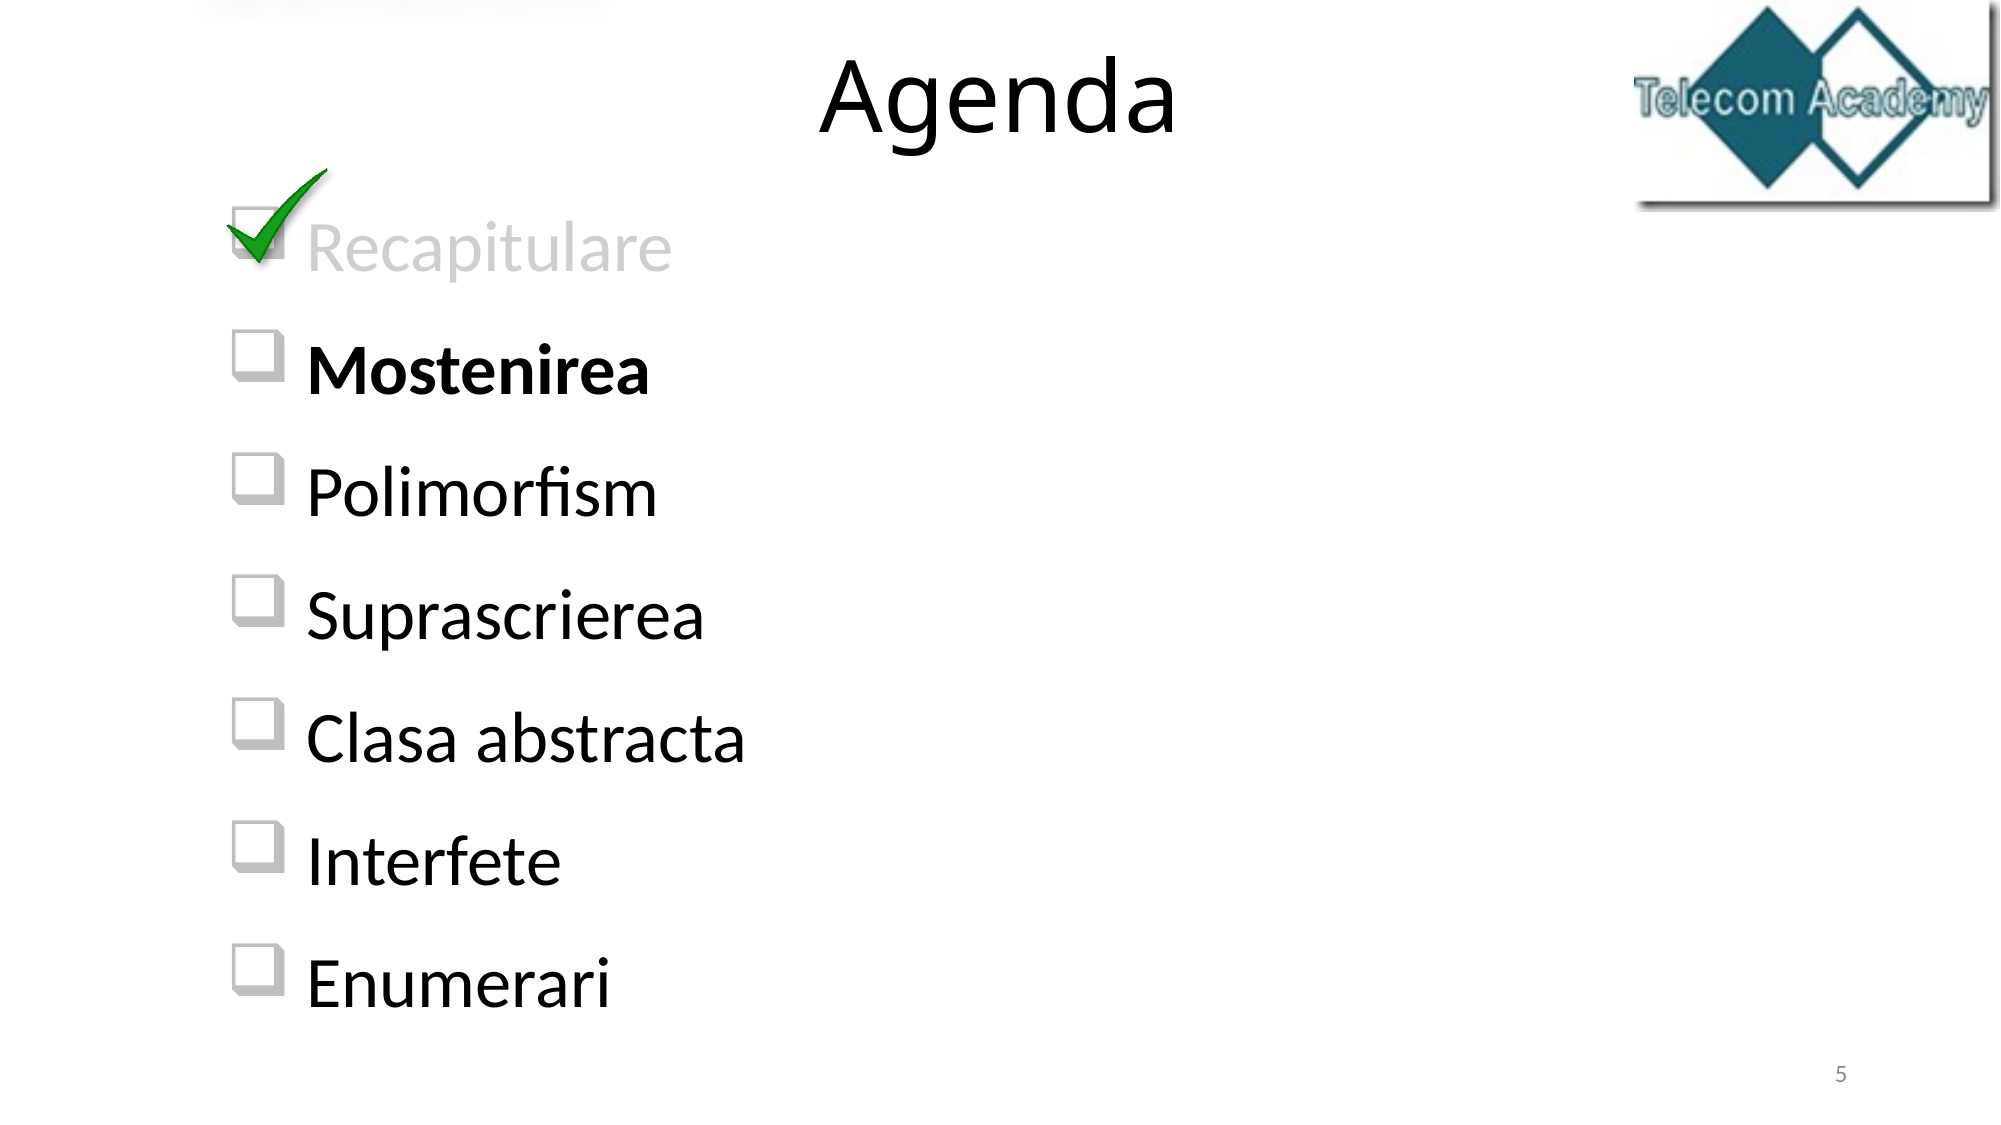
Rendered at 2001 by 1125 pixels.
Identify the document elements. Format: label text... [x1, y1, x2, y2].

list Recapitulare Mostenirea Polimorfism Suprascrierea Clasa abstracta Interfete Enumerari [211, 182, 1789, 1038]
picture [1634, 0, 2000, 212]
picture [226, 168, 328, 263]
title Agenda [324, 31, 1634, 169]
slide_number 5 [1412, 1042, 1863, 1103]
